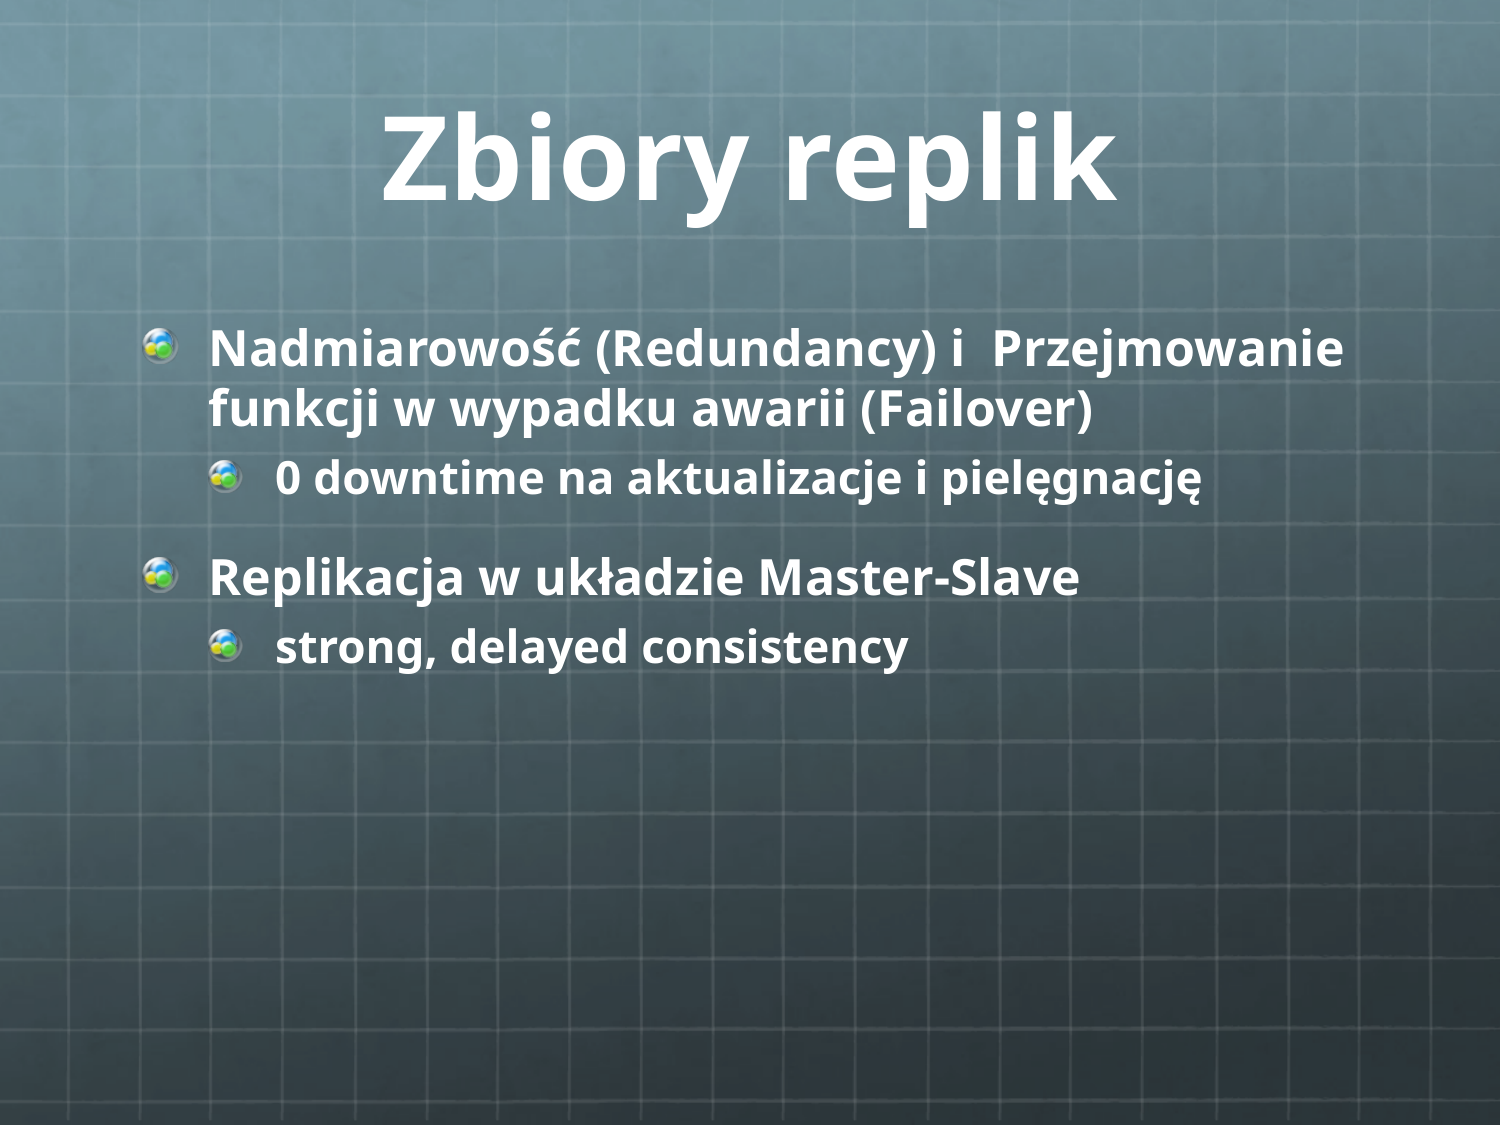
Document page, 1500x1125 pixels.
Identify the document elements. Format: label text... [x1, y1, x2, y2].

list Nadmiarowość (Redundancy) i Przejmowanie funkcji w wypadku awarii (Failover) 0 downtime na aktualizacje i pielęgnację Replikacja w układzie Master-Slave strong, delayed consistency [127, 308, 1372, 958]
picture [0, 0, 1500, 1125]
title Zbiory replik [127, 17, 1372, 289]
